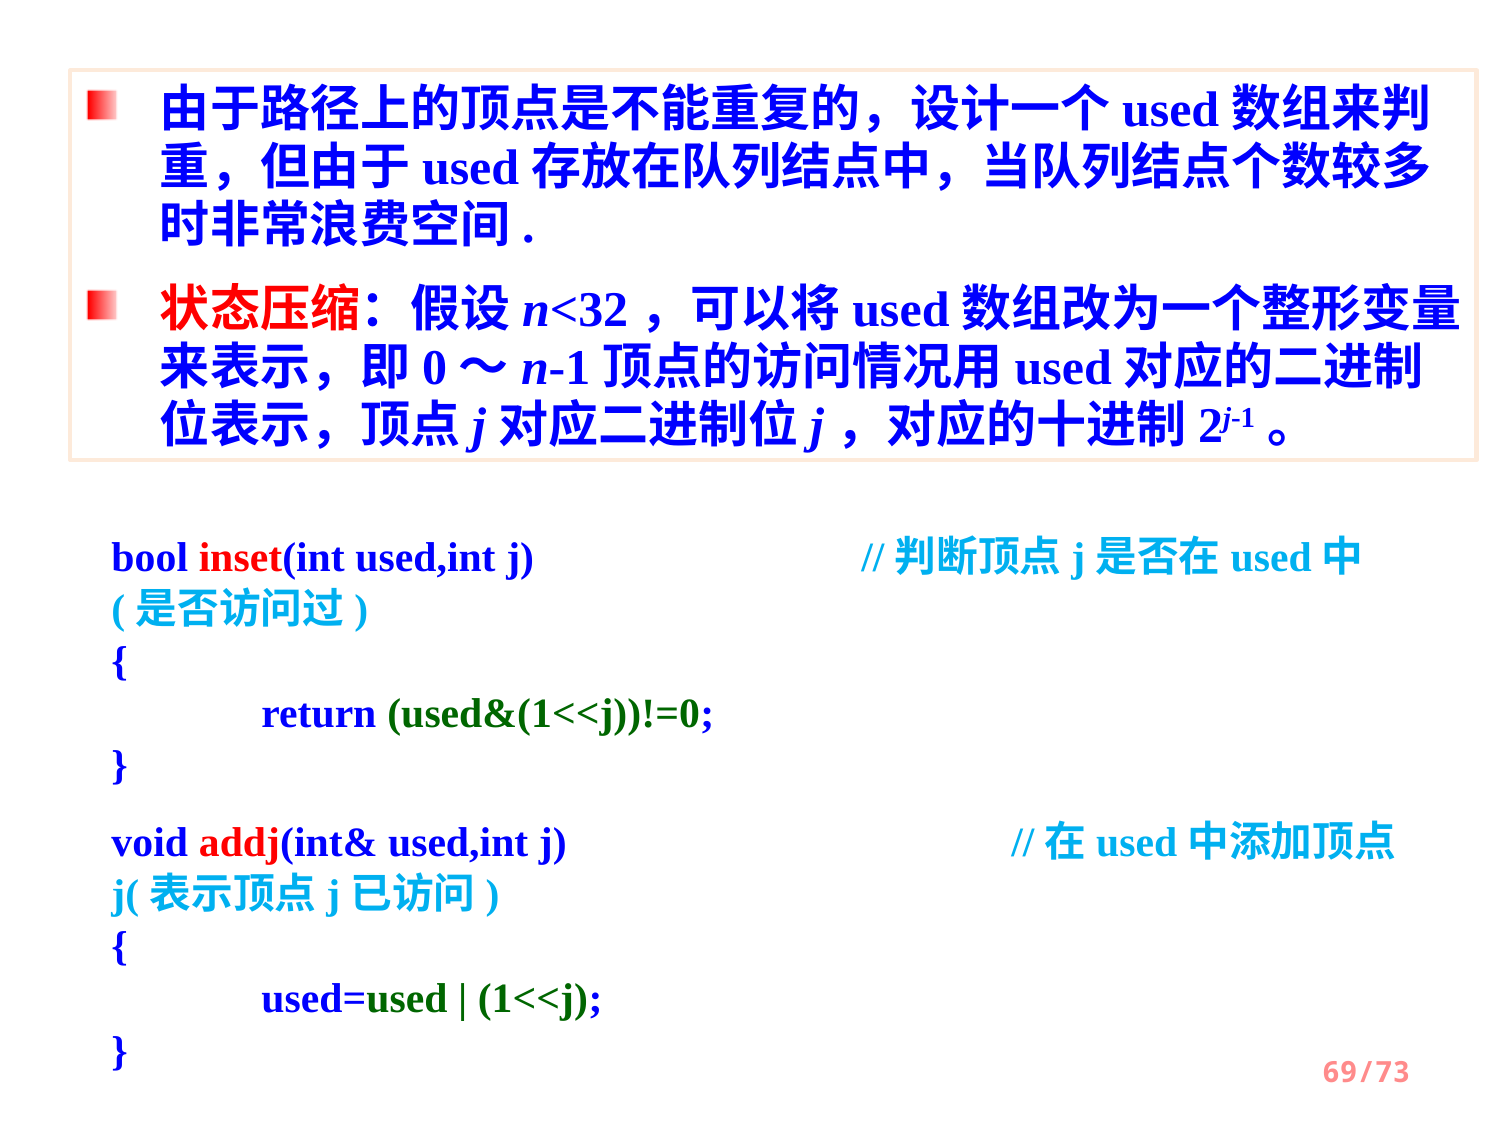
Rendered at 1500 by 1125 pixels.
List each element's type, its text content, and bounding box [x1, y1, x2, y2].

slide_number 69/73 [1074, 1042, 1425, 1103]
picture [85, 88, 121, 124]
text_box 由于路径上的顶点是不能重复的，设计一个used数组来判重，但由于used存放在队列结点中，当队列结点个数较多时非常浪费空间. 状态压缩：假设n<32，可以将used数组改为一个整形变量来表示，即0～n-1顶点的访问情况用used对应的二进制位表示，顶点j对应二进制位j，对应的十进制2j-1。 [68, 68, 1479, 462]
text_box bool inset(int used,int j) //判断顶点j是否在used中(是否访问过) { return (used&(1<<j))!=0; } void addj(int& used,int j) //在used中添加顶点j(表示顶点j已访问) { used=used | (1<<j); } [80, 514, 1455, 1087]
picture [85, 288, 121, 324]
